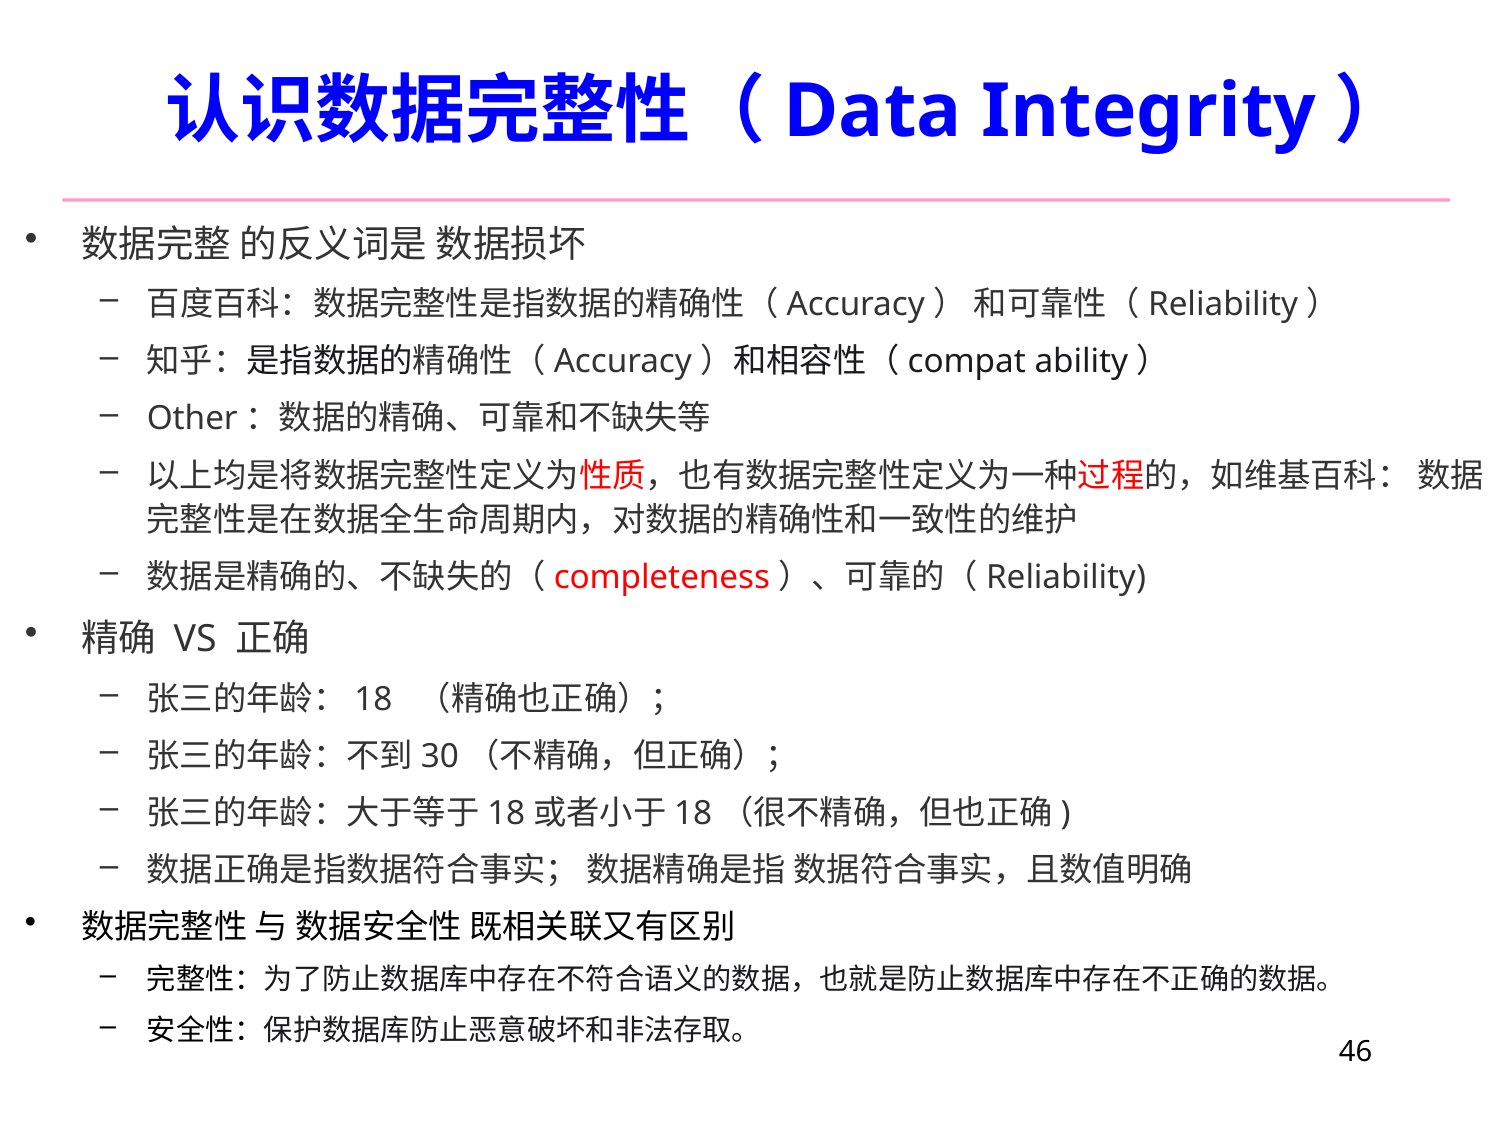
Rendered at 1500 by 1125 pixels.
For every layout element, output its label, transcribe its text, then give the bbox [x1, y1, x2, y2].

title 认识数据完整性（Data Integrity） [149, 24, 1426, 188]
list 数据完整 的反义词是 数据损坏 百度百科：数据完整性是指数据的精确性（Accuracy） 和可靠性（Reliability） 知乎：是指数据的精确性（Accuracy）和相容性（compat ability） Other：数据的精确、可靠和不缺失等 以上均是将数据完整性定义为性质，也有数据完整性定义为一种过程的，如维基百科： 数据完整性是在数据全生命周期内，对数据的精确性和一致性的维护 数据是精确的、不缺失的（completeness）、可靠的（Reliability) 精确 VS 正确 张三的年龄：18 （精确也正确）； 张三的年龄：不到30（不精确，但正确）； 张三的年龄：大于等于18或者小于18（很不精确，但也正确) 数据正确是指数据符合事实； 数据精确是指 数据符合事实，且数值明确 数据完整性 与 数据安全性 既相关联又有区别 完整性：为了防止数据库中存在不符合语义的数据，也就是防止数据库中存在不正确的数据。 安全性：保护数据库防止恶意破坏和非法存取。 [24, 207, 1500, 1101]
